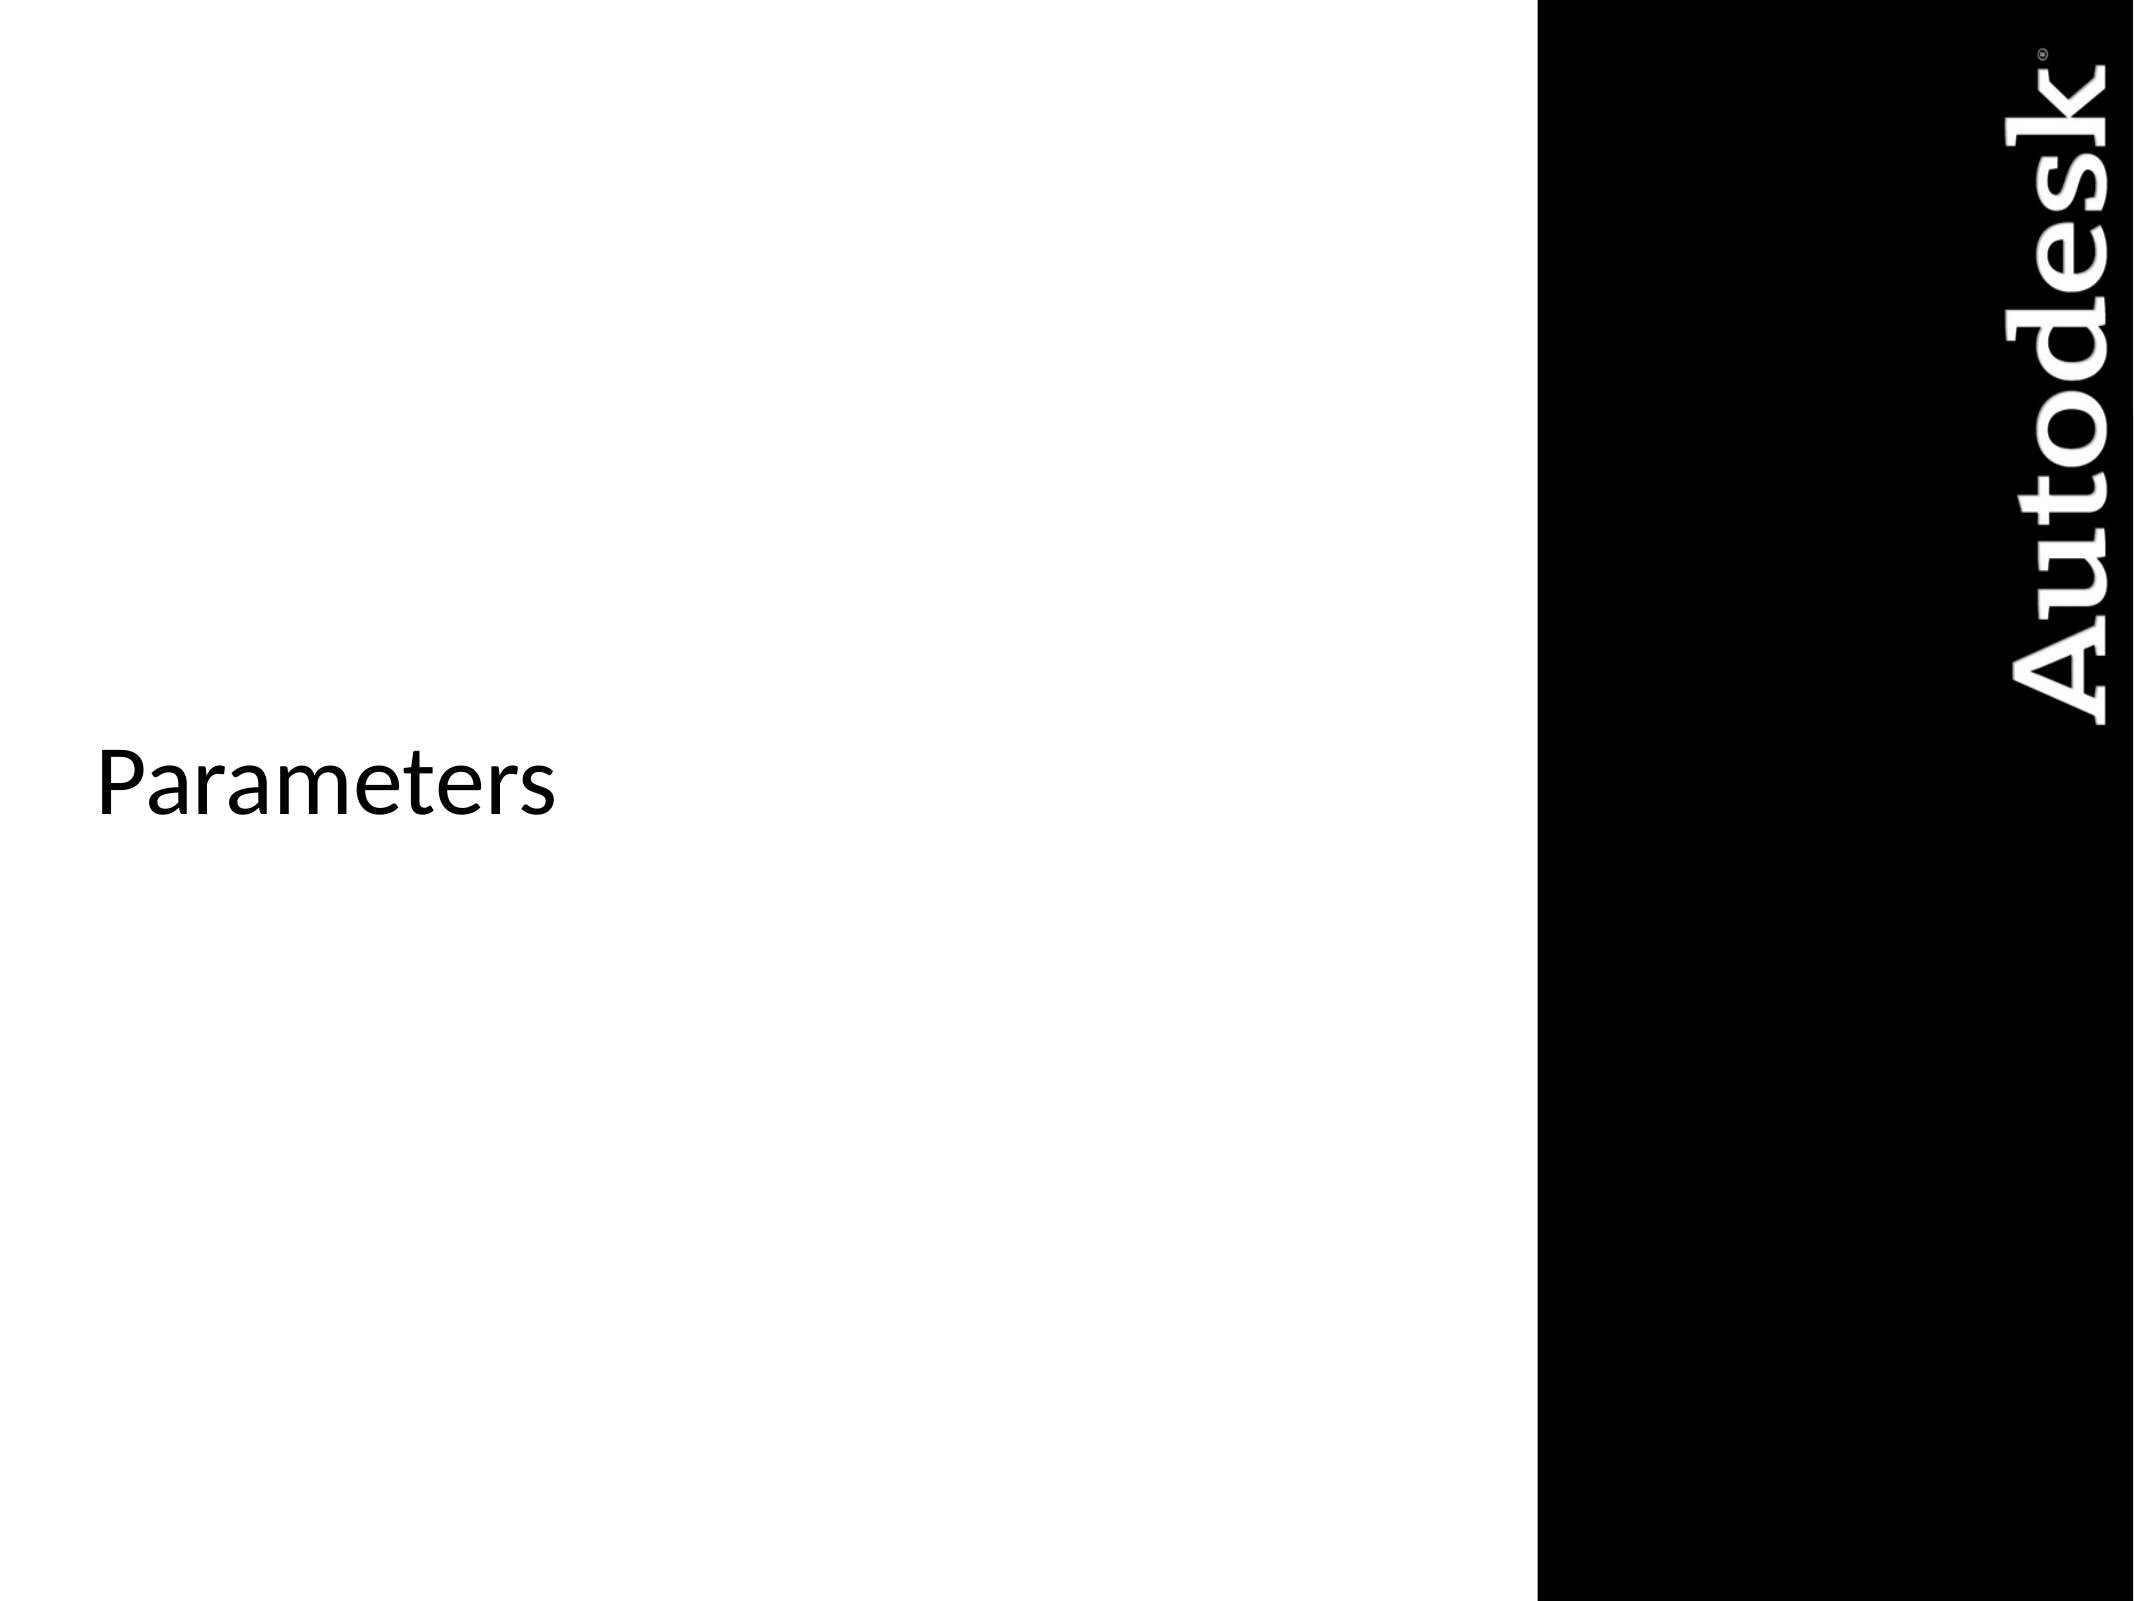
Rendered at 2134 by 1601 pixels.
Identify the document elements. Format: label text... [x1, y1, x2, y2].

picture [1537, 0, 2134, 1601]
title Parameters [74, 703, 1772, 1050]
